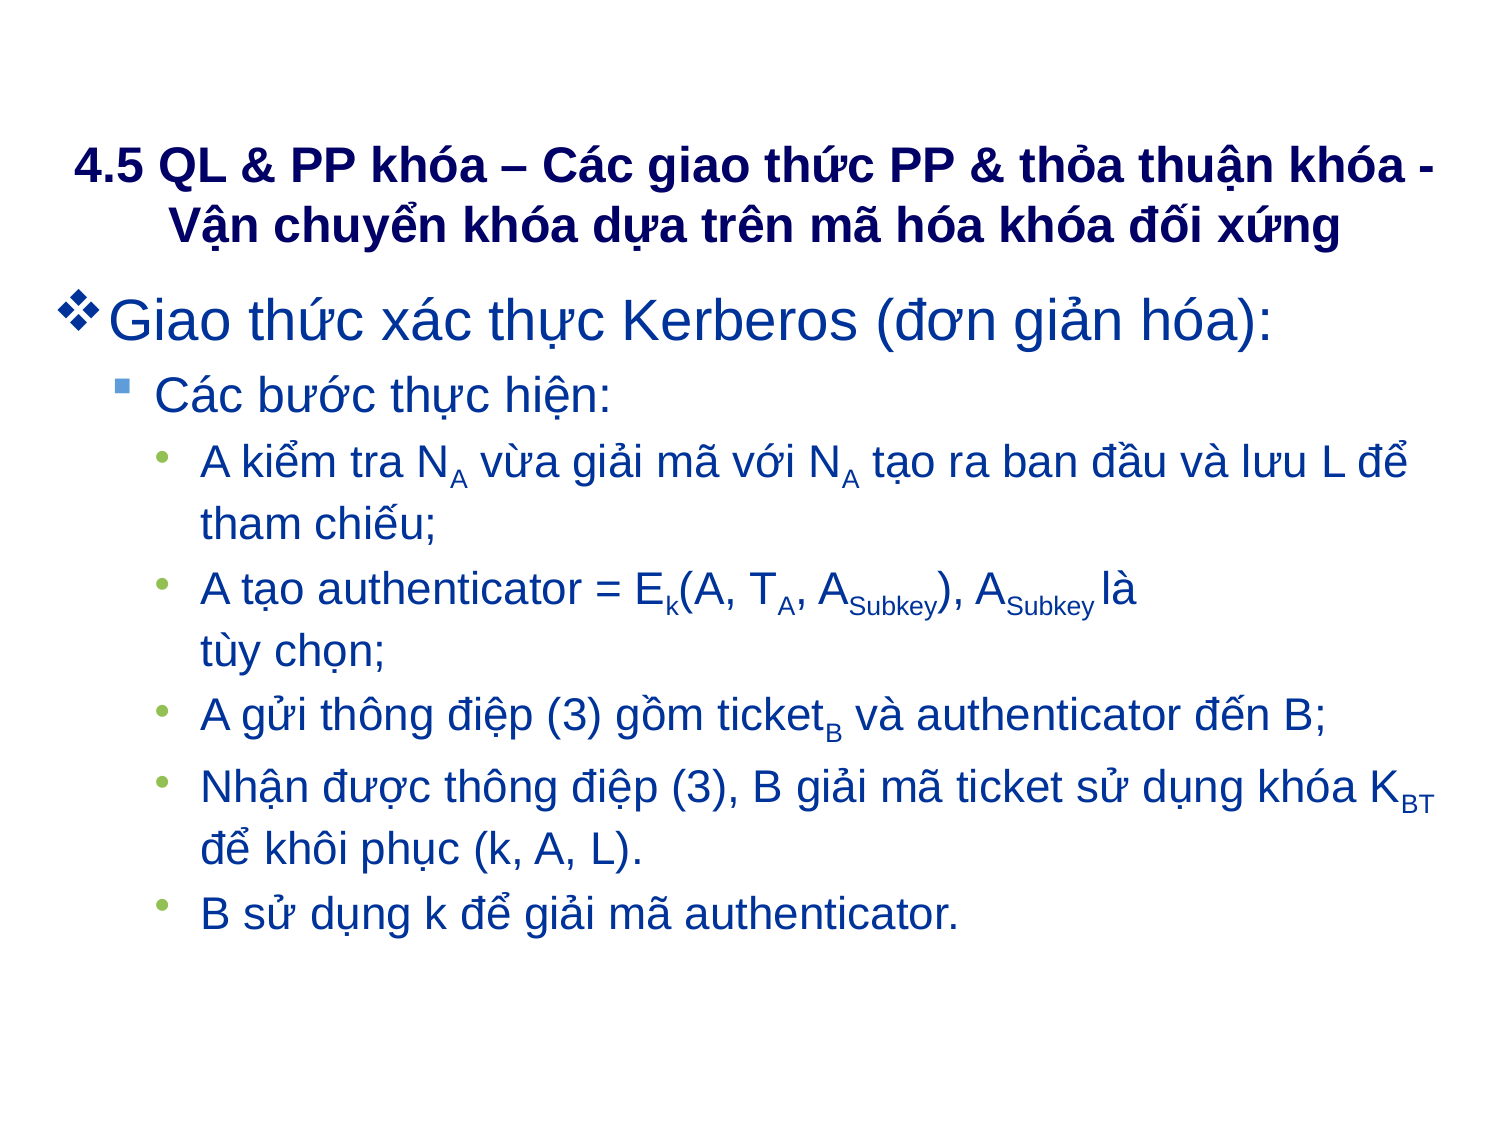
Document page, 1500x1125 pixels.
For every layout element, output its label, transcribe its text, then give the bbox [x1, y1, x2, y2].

title 4.5 QL & PP khóa – Các giao thức PP & thỏa thuận khóa - Vận chuyển khóa dựa trên mã hóa khóa đối xứng [37, 125, 1474, 250]
list Giao thức xác thực Kerberos (đơn giản hóa): Các bước thực hiện: A kiểm tra NA vừa giải mã với NA tạo ra ban đầu và lưu L để tham chiếu; A tạo authenticator = Ek(A, TA, ASubkey), ASubkey là tùy chọn; A gửi thông điệp (3) gồm ticketB và authenticator đến B; Nhận được thông điệp (3), B giải mã ticket sử dụng khóa KBT để khôi phục (k, A, L). B sử dụng k để giải mã authenticator. [37, 275, 1474, 1025]
